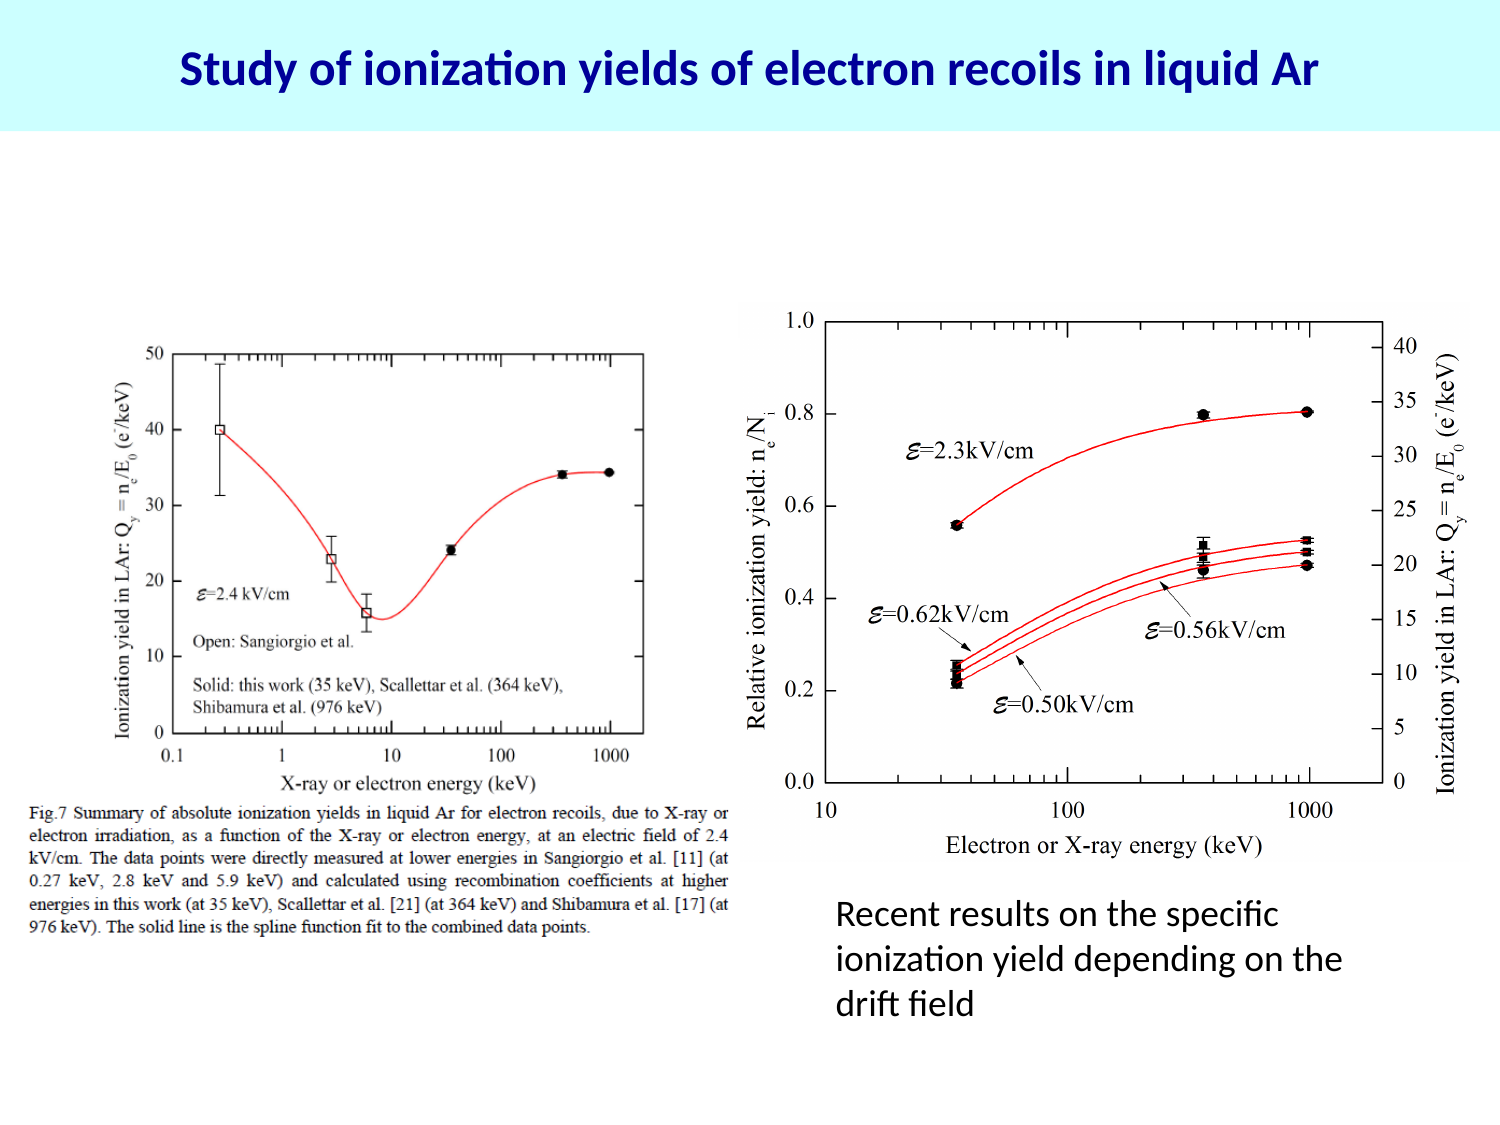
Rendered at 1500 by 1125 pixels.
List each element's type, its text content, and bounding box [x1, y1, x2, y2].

picture [17, 302, 1470, 953]
text_box Study of ionization yields of electron recoils in liquid Ar [0, 0, 1500, 132]
text_box Recent results on the specific ionization yield depending on the drift field [820, 881, 1400, 1032]
